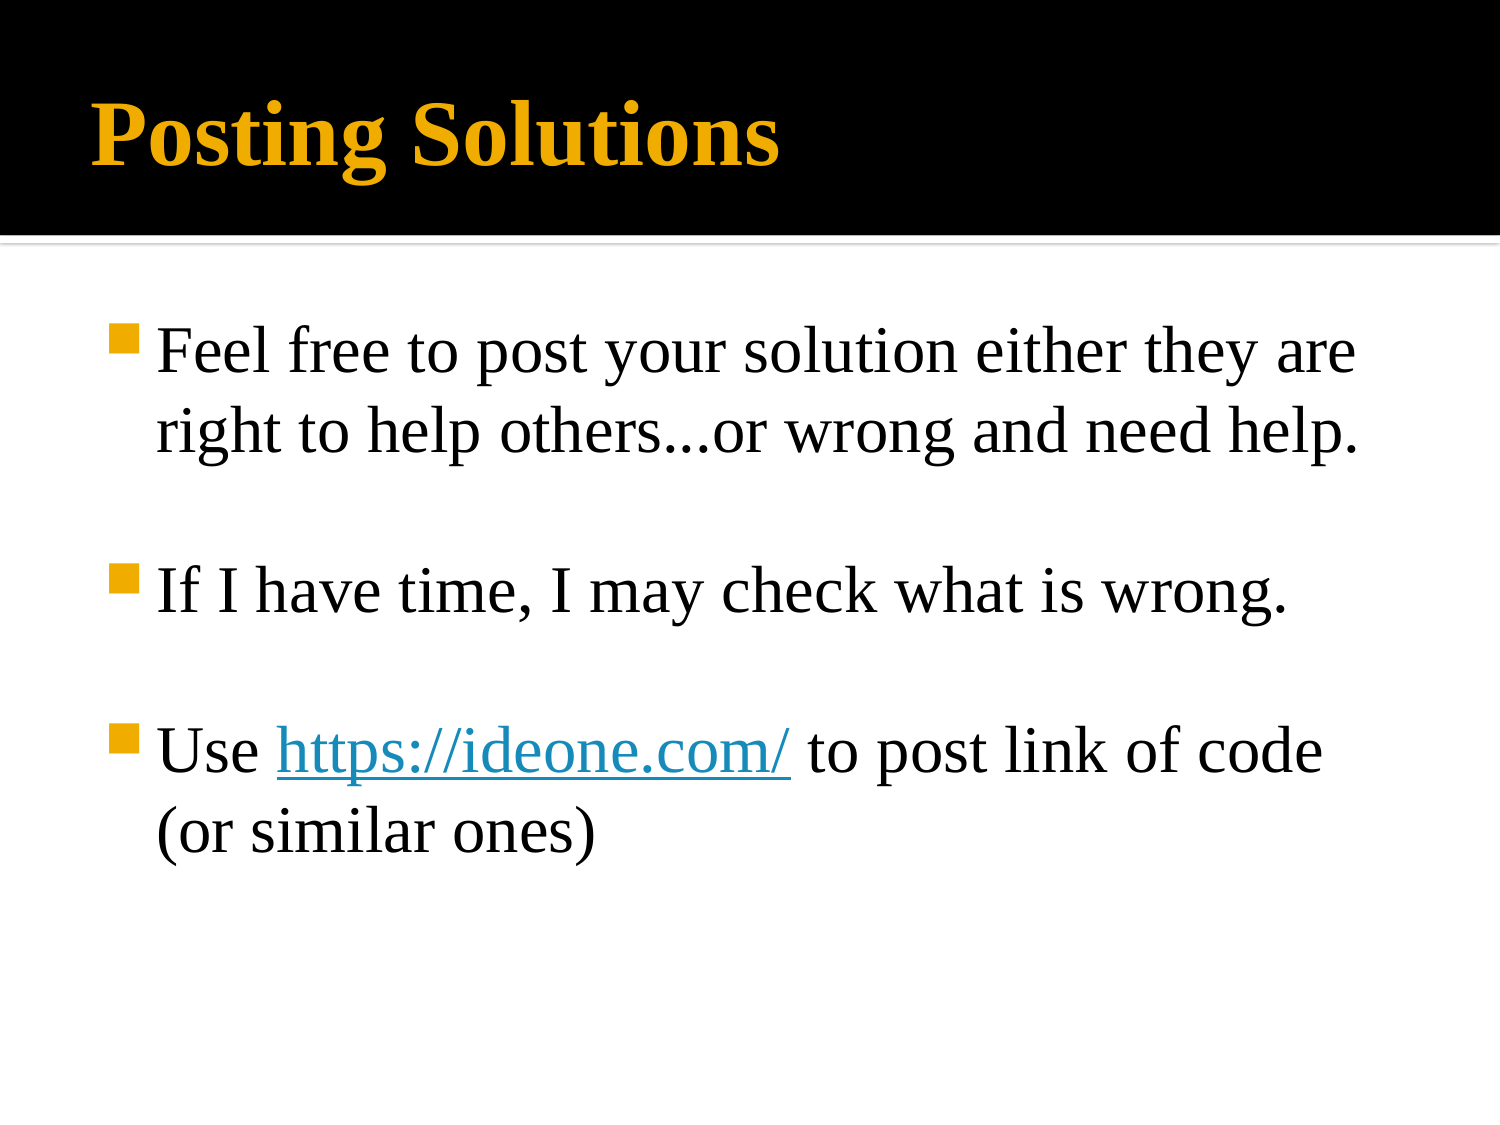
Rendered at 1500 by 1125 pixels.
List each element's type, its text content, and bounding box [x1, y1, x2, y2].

list Feel free to post your solution either they are right to help others...or wrong and need help. If I have time, I may check what is wrong. Use https://ideone.com/ to post link of code (or similar ones) [75, 291, 1425, 1050]
title Posting Solutions [75, 25, 1425, 231]
